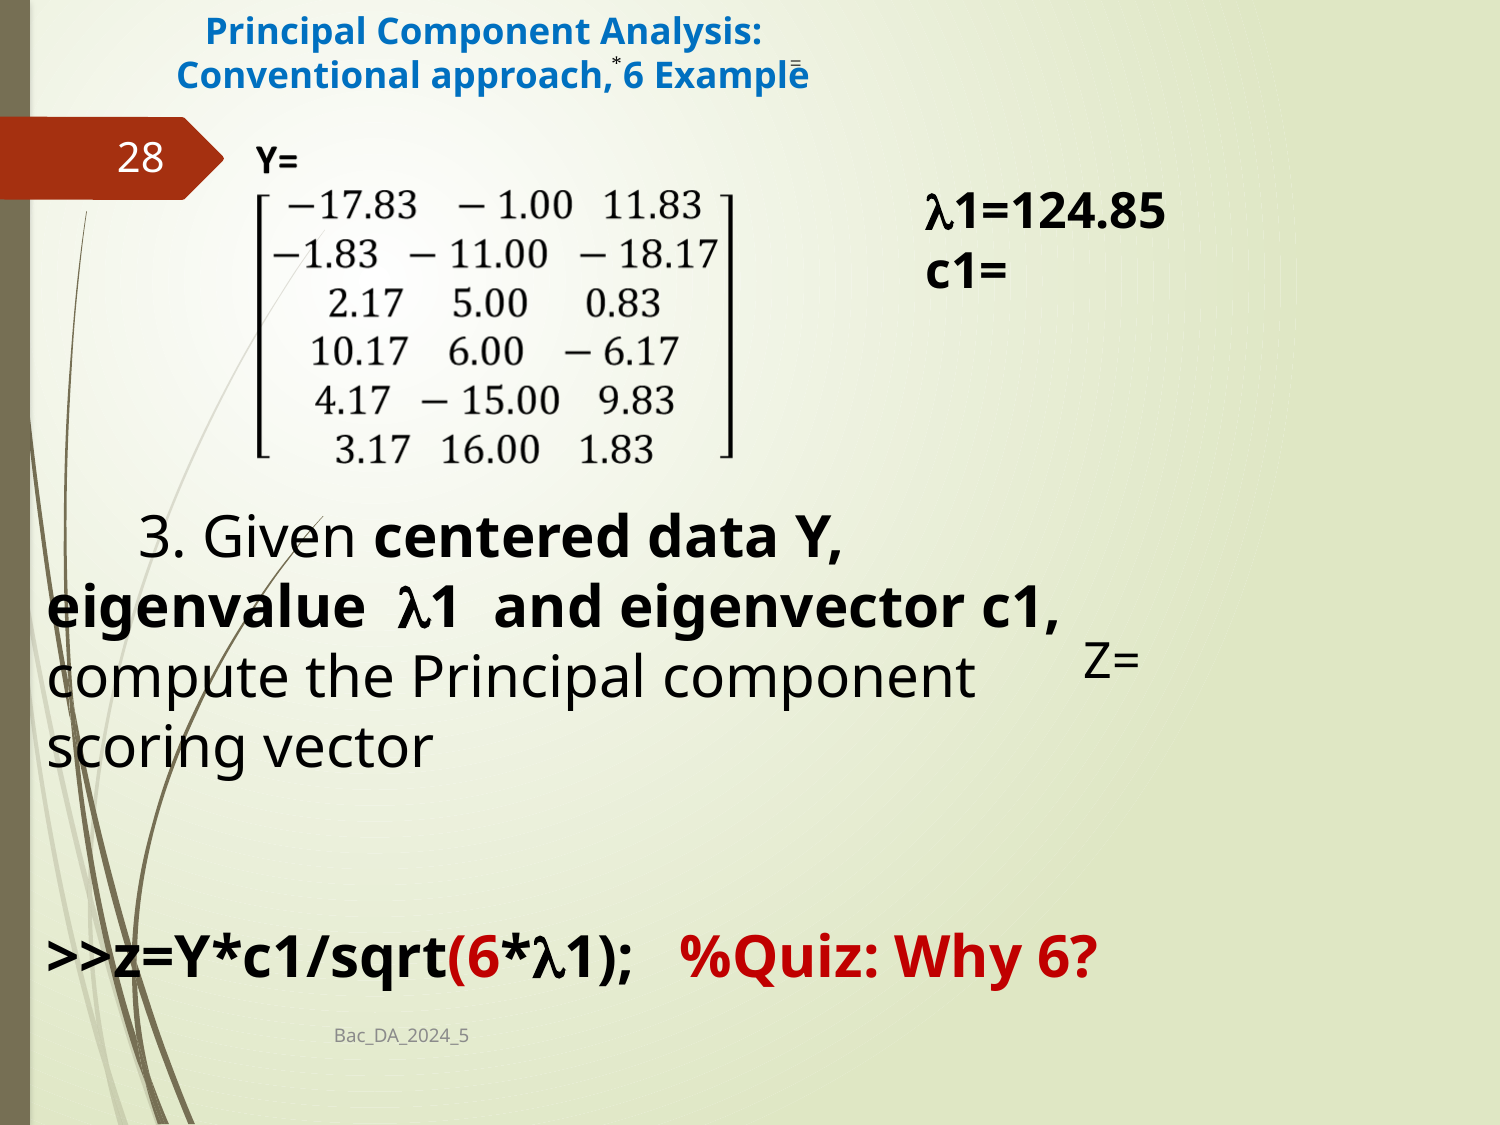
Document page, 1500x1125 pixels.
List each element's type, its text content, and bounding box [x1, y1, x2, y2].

title Principal Component Analysis: Conventional approach, 6 Example [0, 75, 1500, 149]
footer Bac_DA_2024_5 [318, 1006, 1257, 1067]
picture [229, 121, 733, 527]
text_box [0, 0, 1500, 75]
slide_number 28 [83, 129, 180, 190]
text_box * = [471, 55, 1029, 95]
